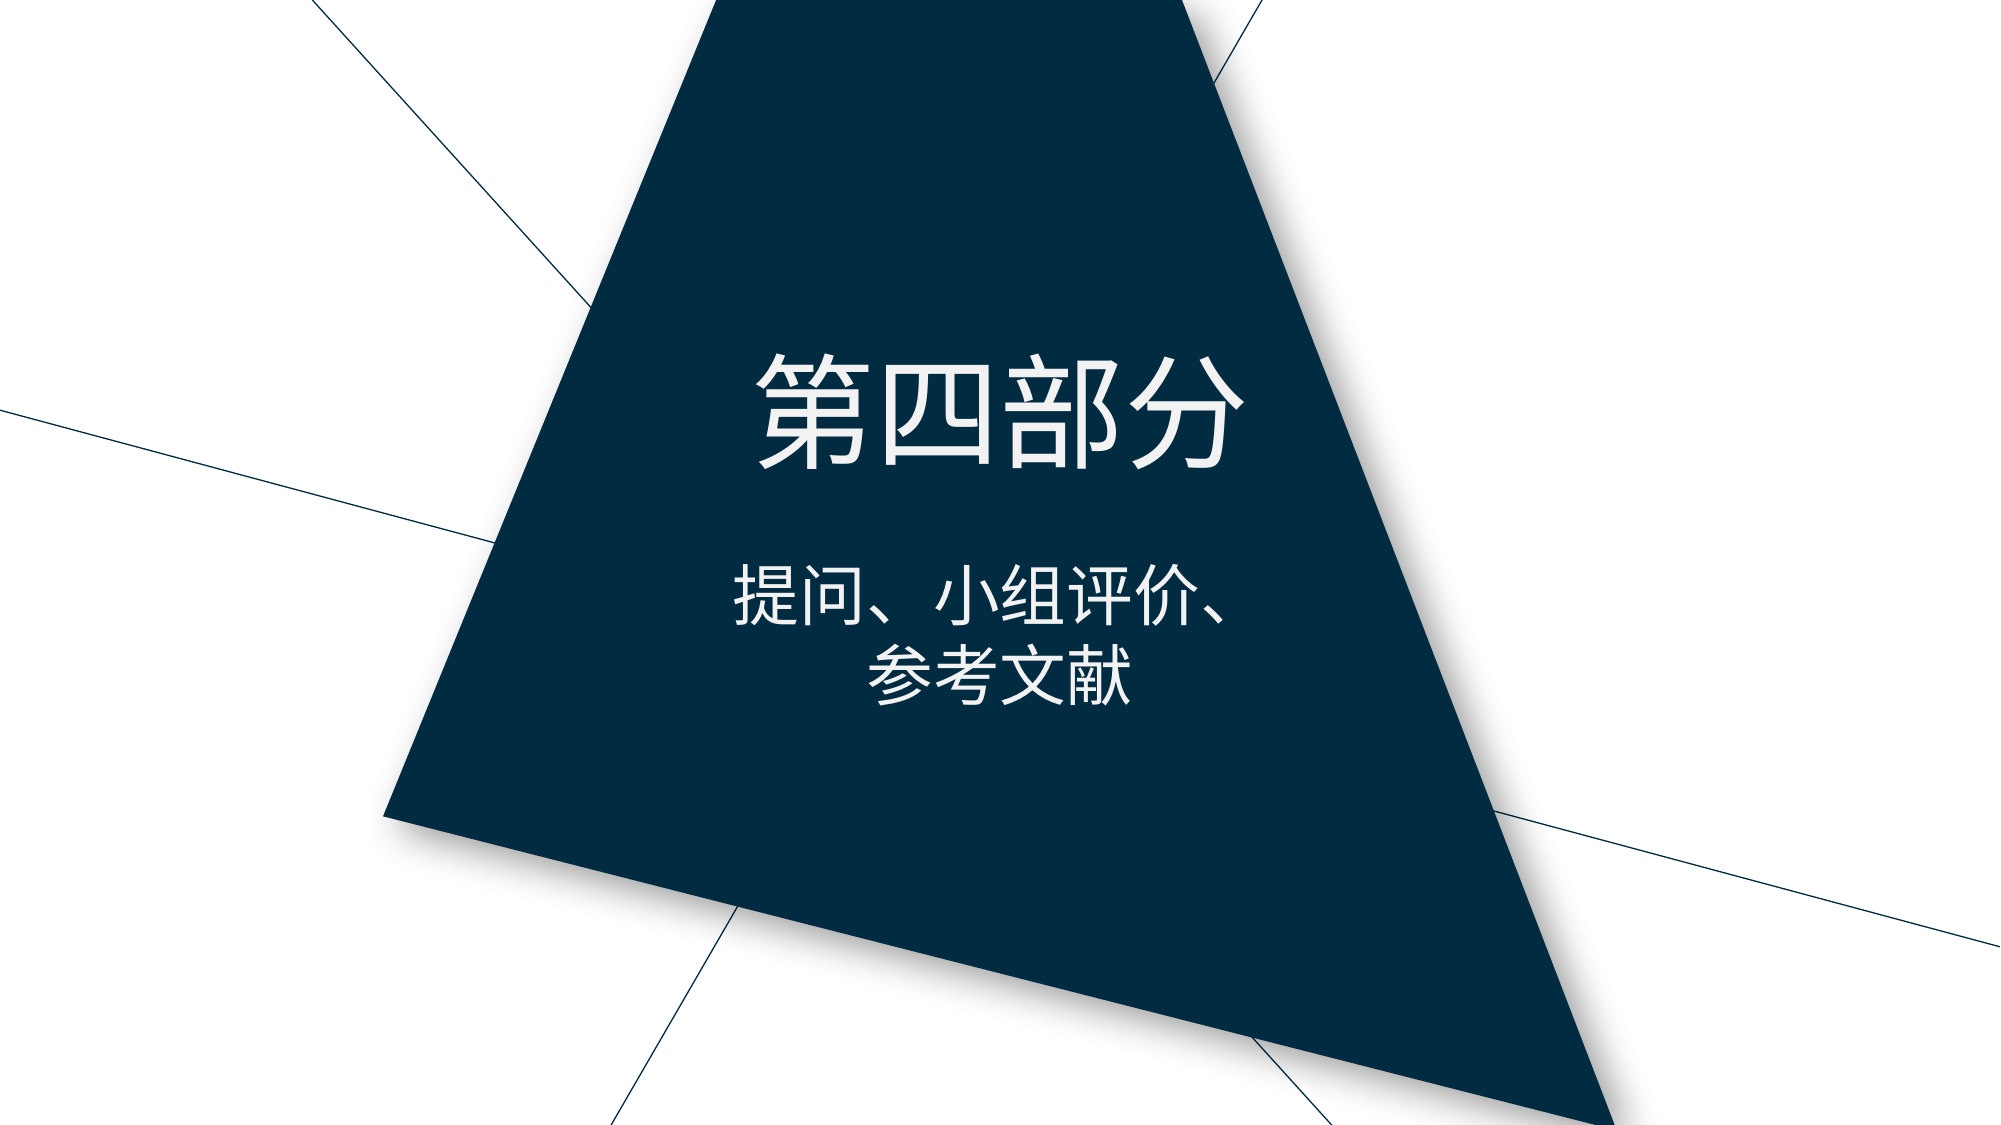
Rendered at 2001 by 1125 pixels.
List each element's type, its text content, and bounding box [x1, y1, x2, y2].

text_box 提问、小组评价、参考文献 [709, 546, 1291, 722]
text_box [383, 0, 1615, 1125]
text_box 第四部分 [735, 326, 1265, 492]
